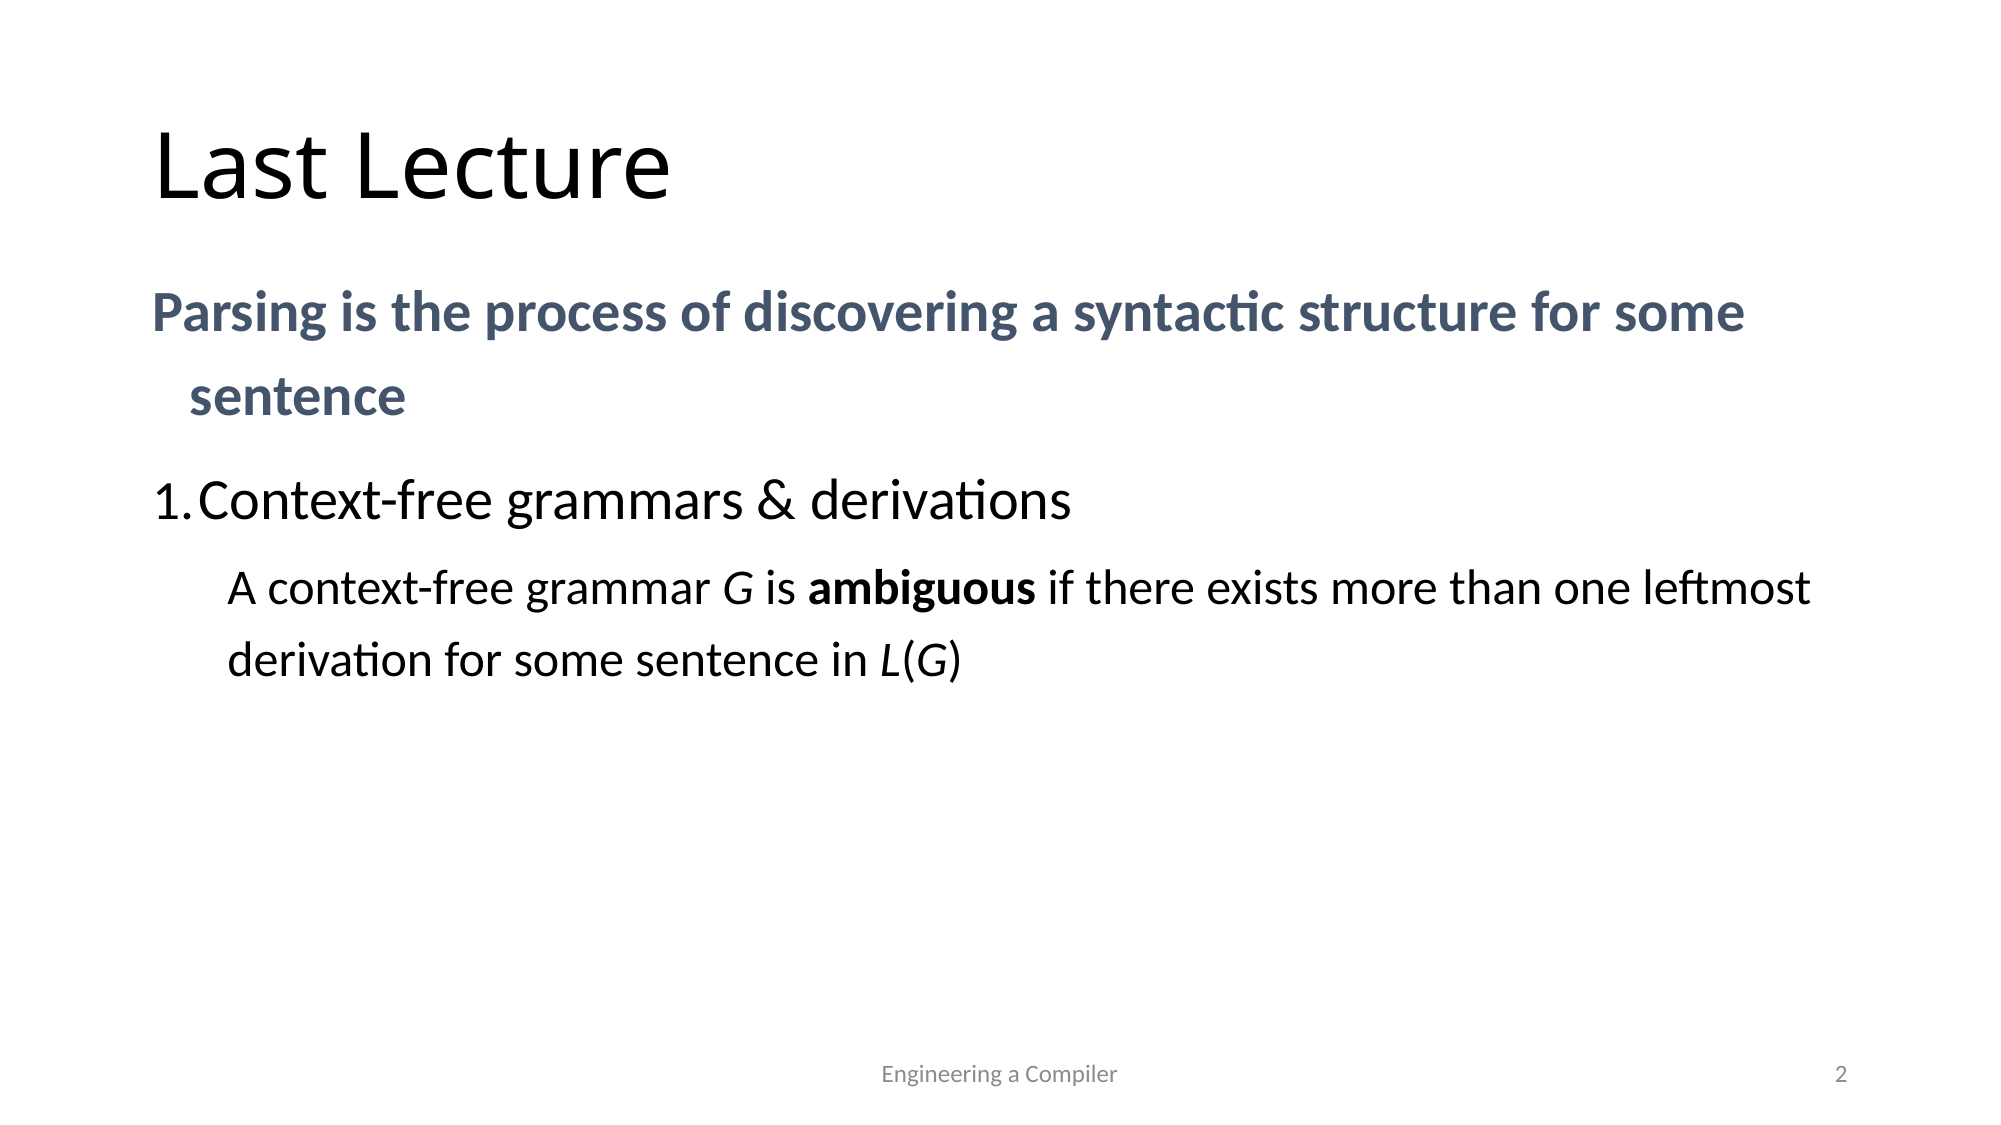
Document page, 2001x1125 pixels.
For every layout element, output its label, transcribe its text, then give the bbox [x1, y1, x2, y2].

footer Engineering a Compiler [662, 1042, 1338, 1103]
title Last Lecture [137, 59, 1863, 251]
list Parsing is the process of discovering a syntactic structure for some sentence Context-free grammars & derivations A context-free grammar G is ambiguous if there exists more than one leftmost derivation for some sentence in L(G) [137, 251, 1863, 1014]
slide_number 2 [1412, 1042, 1863, 1103]
